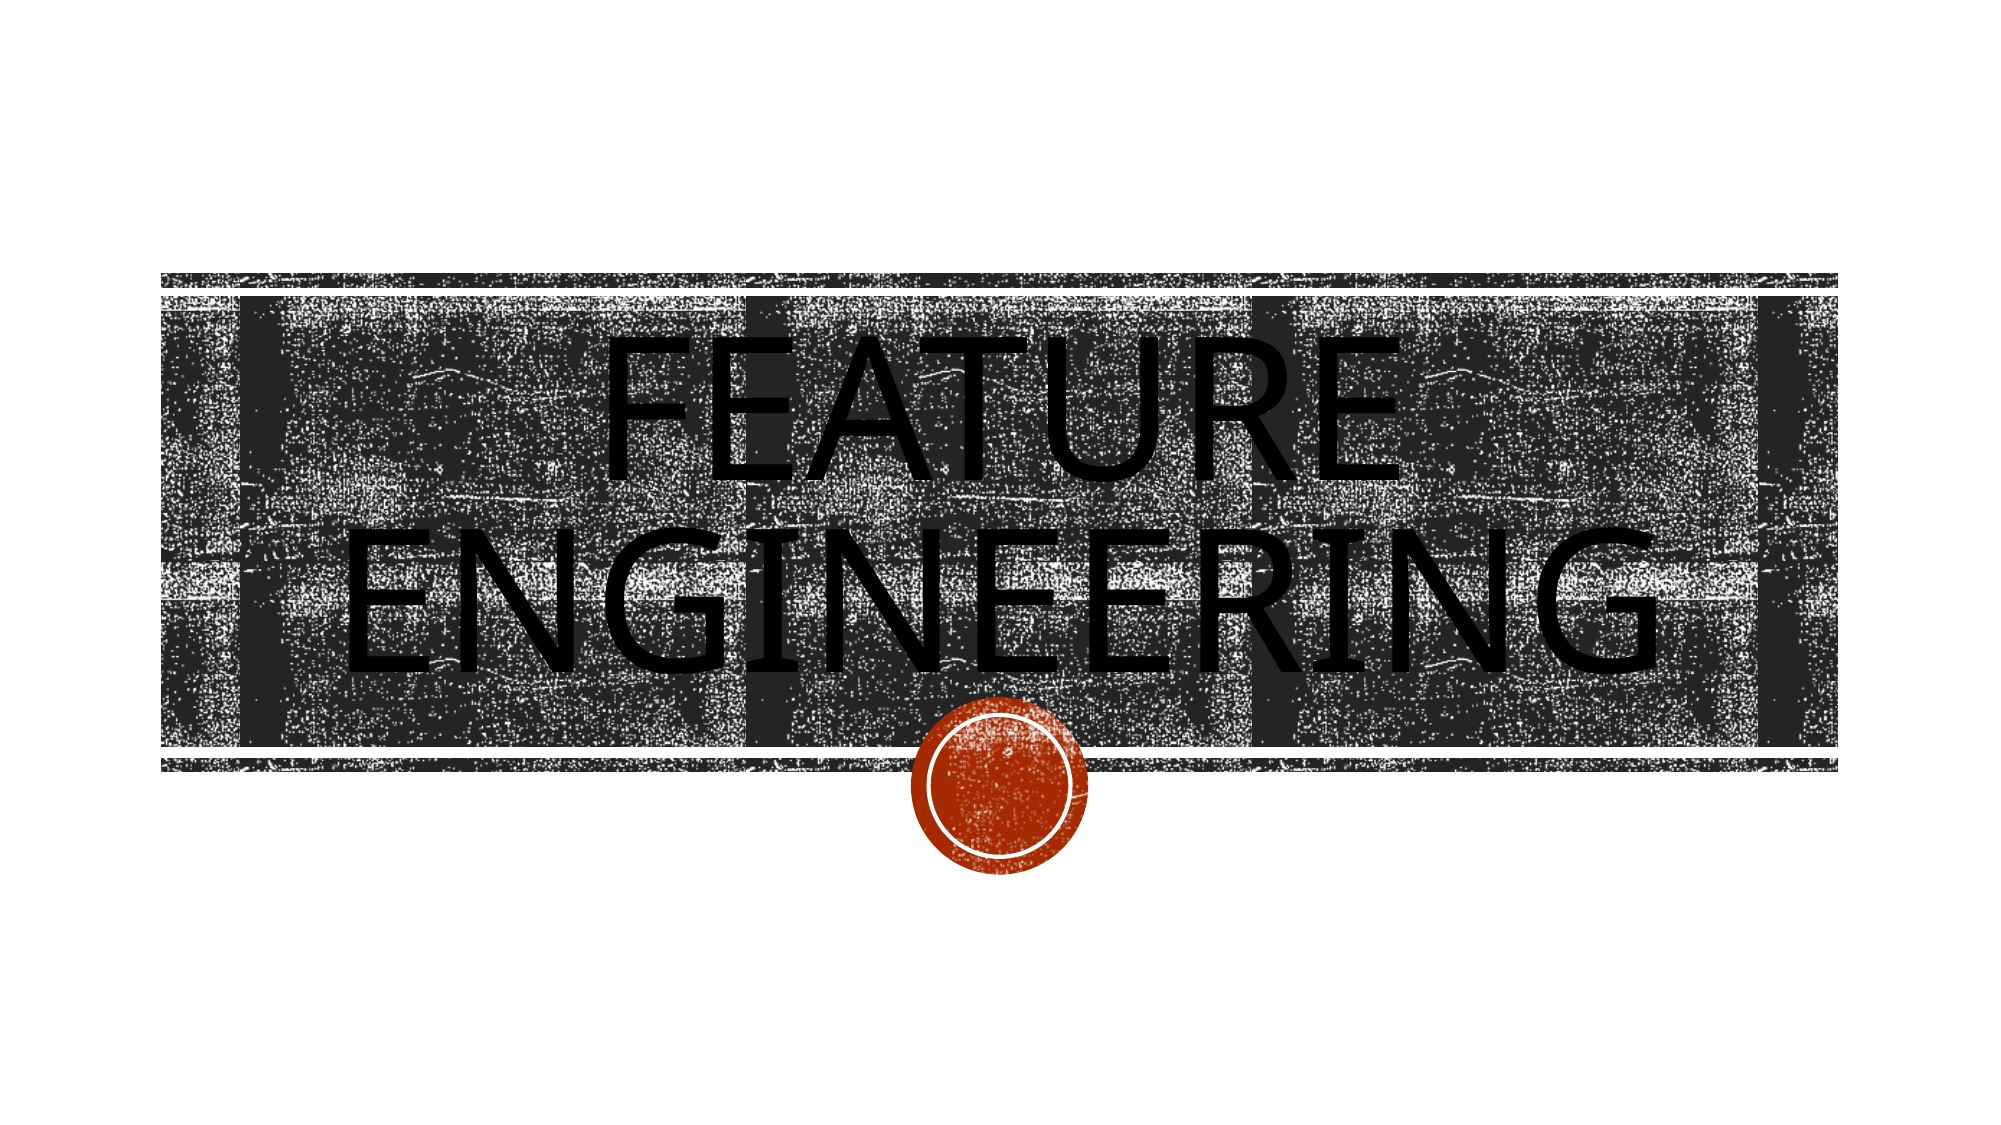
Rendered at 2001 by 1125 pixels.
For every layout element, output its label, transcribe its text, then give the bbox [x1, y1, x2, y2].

table_cell 121 [910, 740, 1089, 875]
title Feature Engineering [162, 298, 1839, 740]
